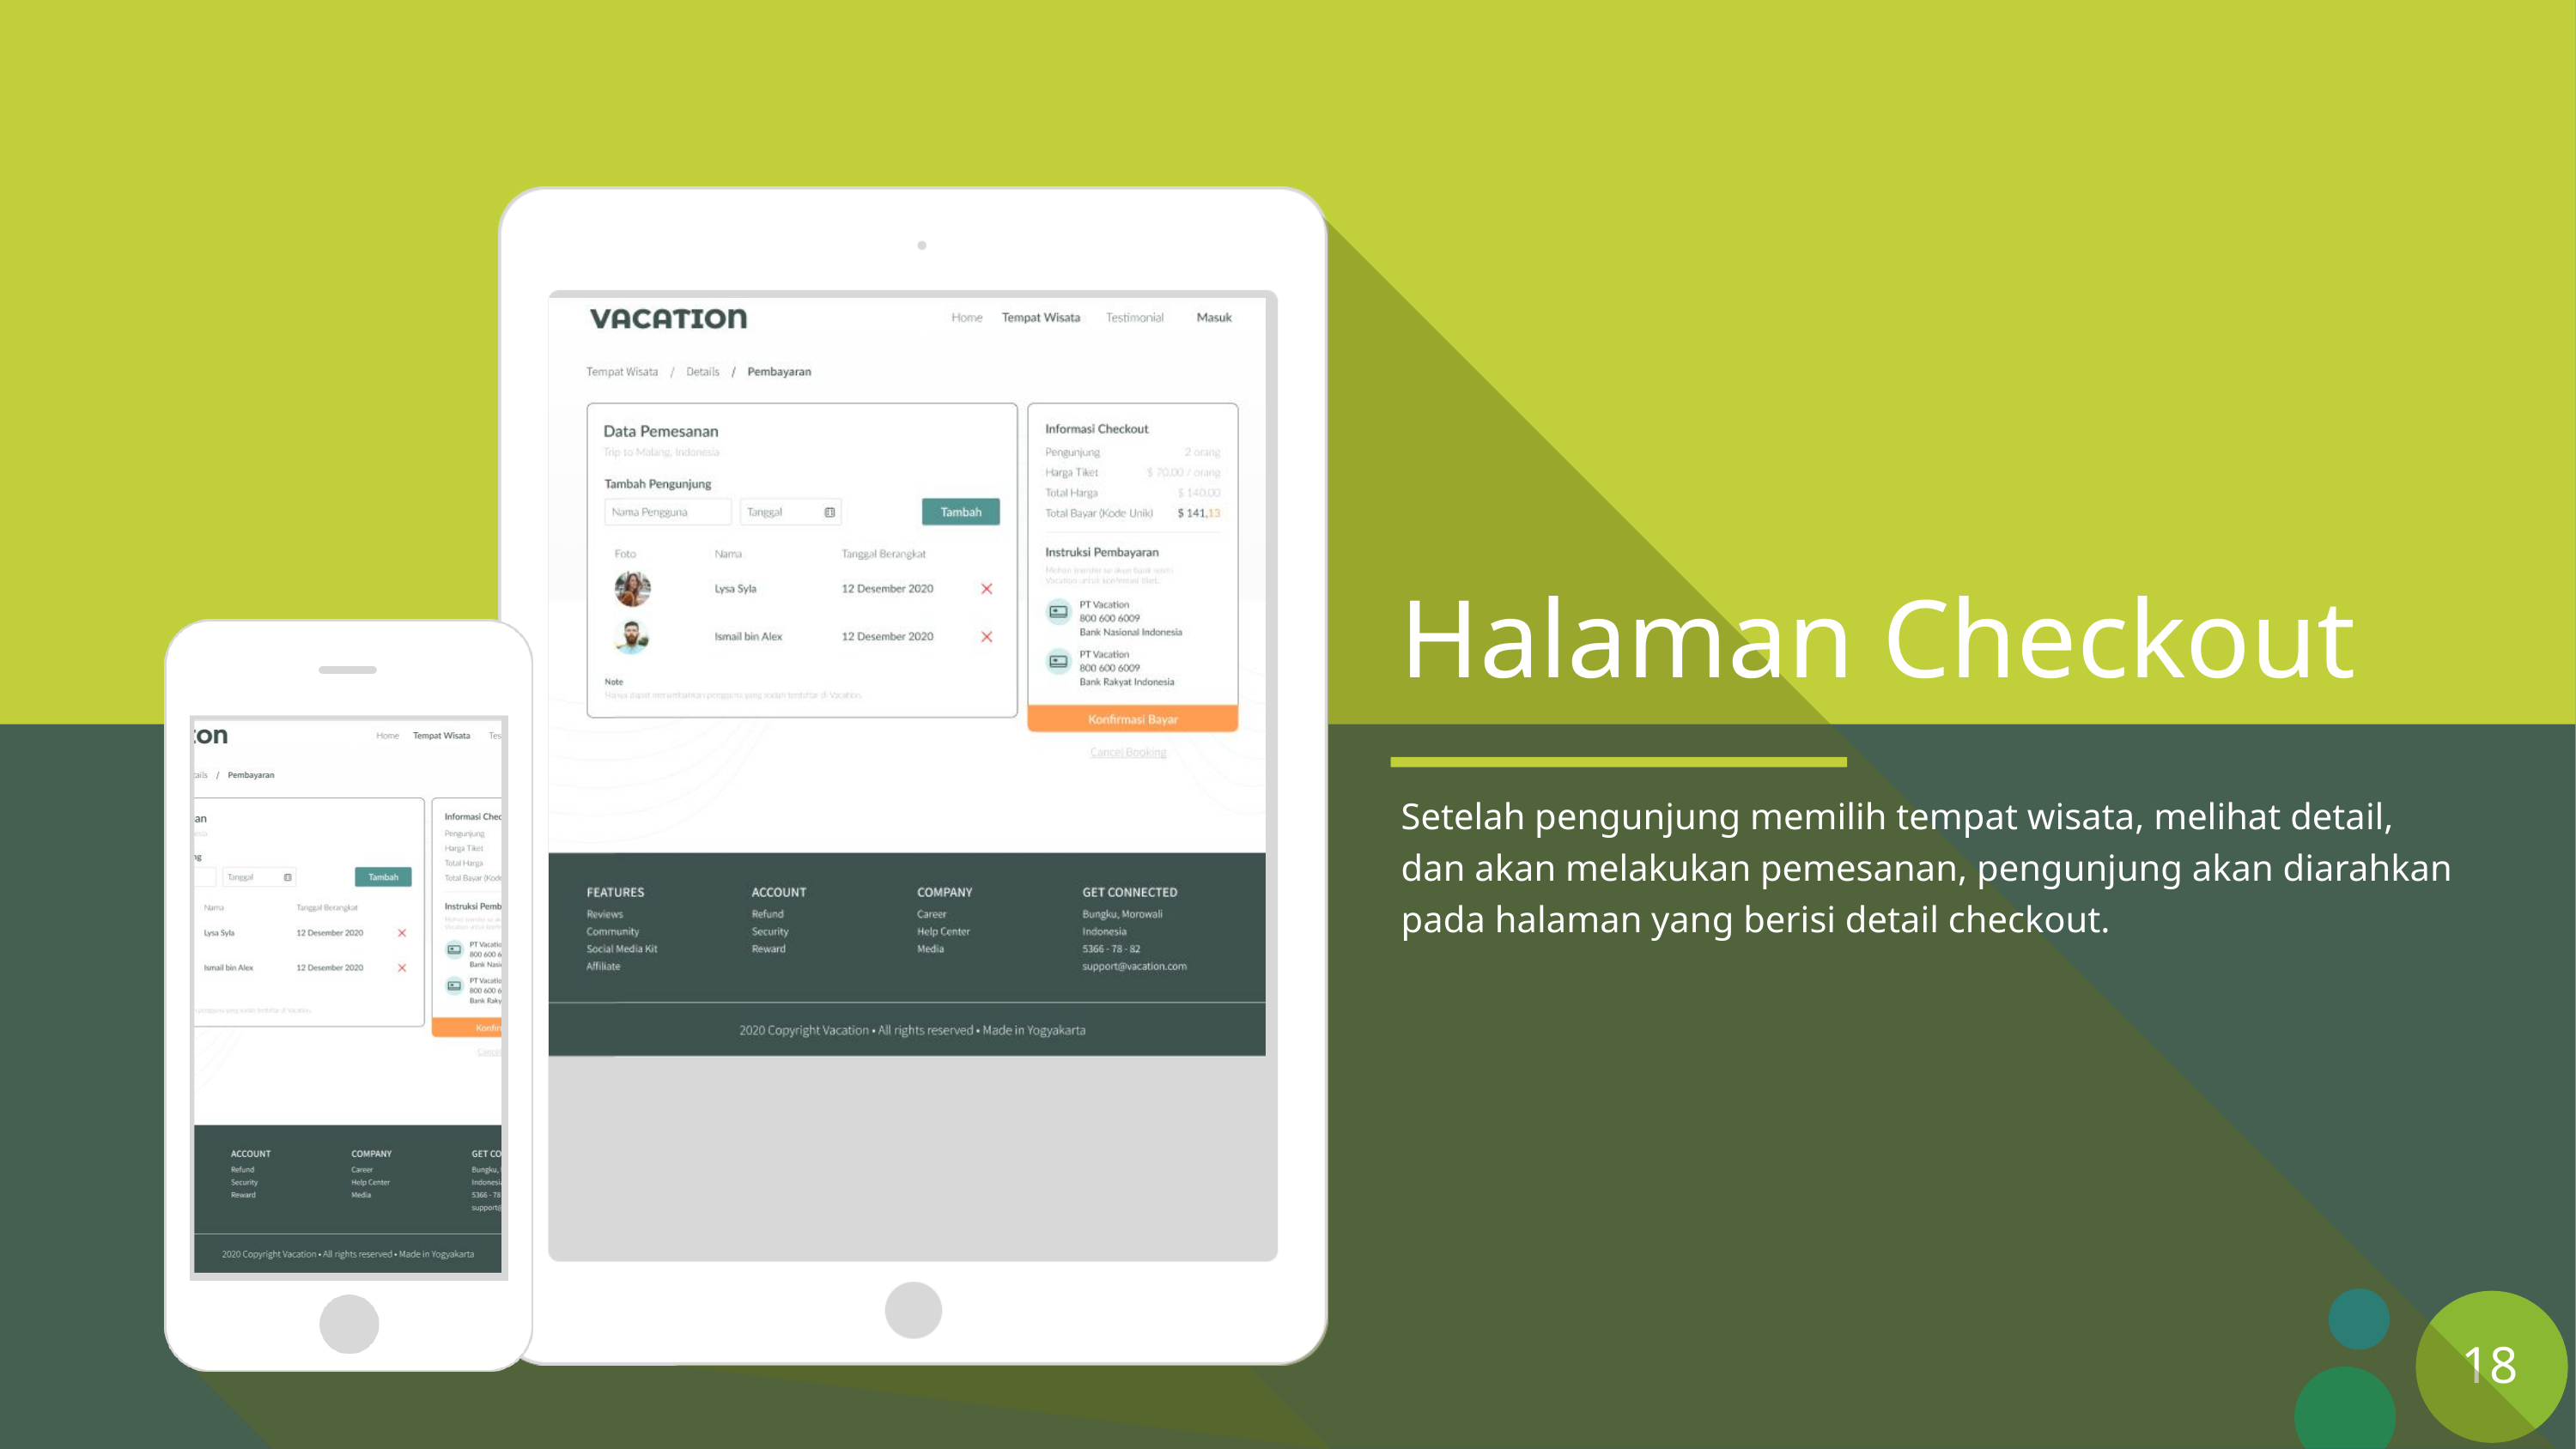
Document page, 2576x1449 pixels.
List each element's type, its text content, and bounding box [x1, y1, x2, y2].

picture [164, 186, 1328, 1372]
list Setelah pengunjung memilih tempat wisata, melihat detail, dan akan melakukan pemesanan, pengunjung akan diarahkan pada halaman yang berisi detail checkout. [1377, 773, 2476, 1199]
slide_number 18 [2414, 1328, 2567, 1406]
title Halaman Checkout [1376, 274, 2473, 711]
